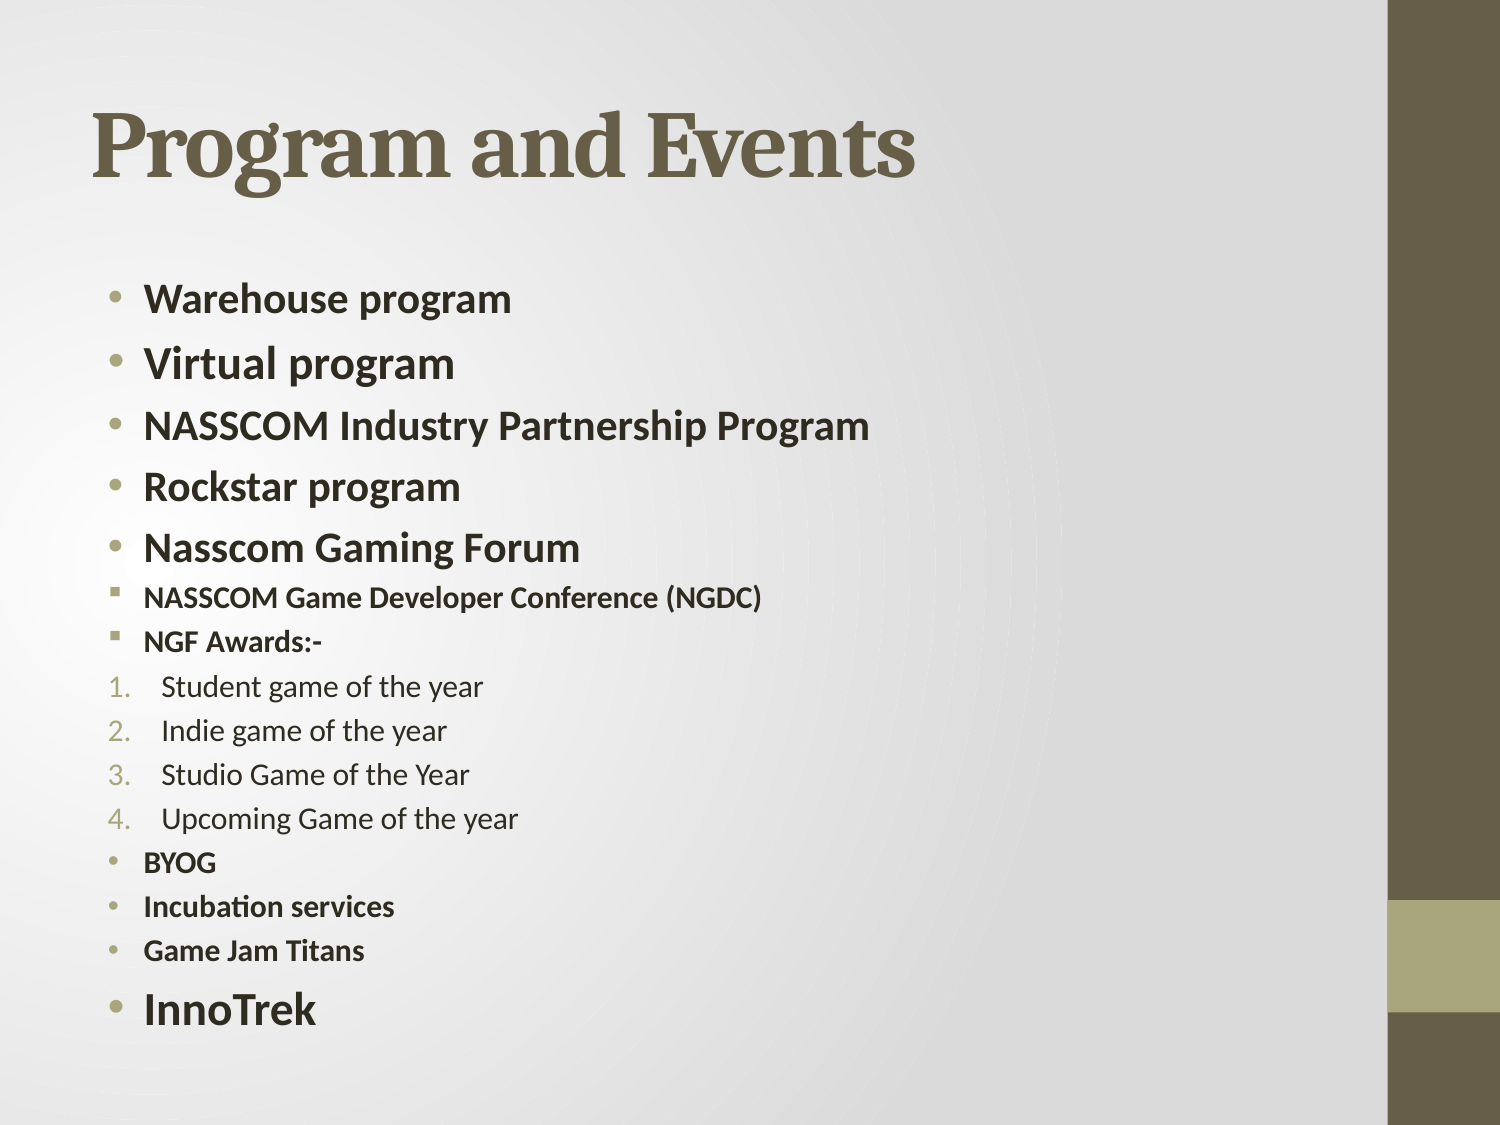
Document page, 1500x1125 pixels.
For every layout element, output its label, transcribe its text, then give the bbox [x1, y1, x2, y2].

title Program and Events [75, 45, 1325, 233]
list Warehouse program Virtual program NASSCOM Industry Partnership Program Rockstar program Nasscom Gaming Forum NASSCOM Game Developer Conference (NGDC) NGF Awards:- Student game of the year Indie game of the year Studio Game of the Year Upcoming Game of the year BYOG Incubation services Game Jam Titans InnoTrek [75, 262, 1325, 1050]
